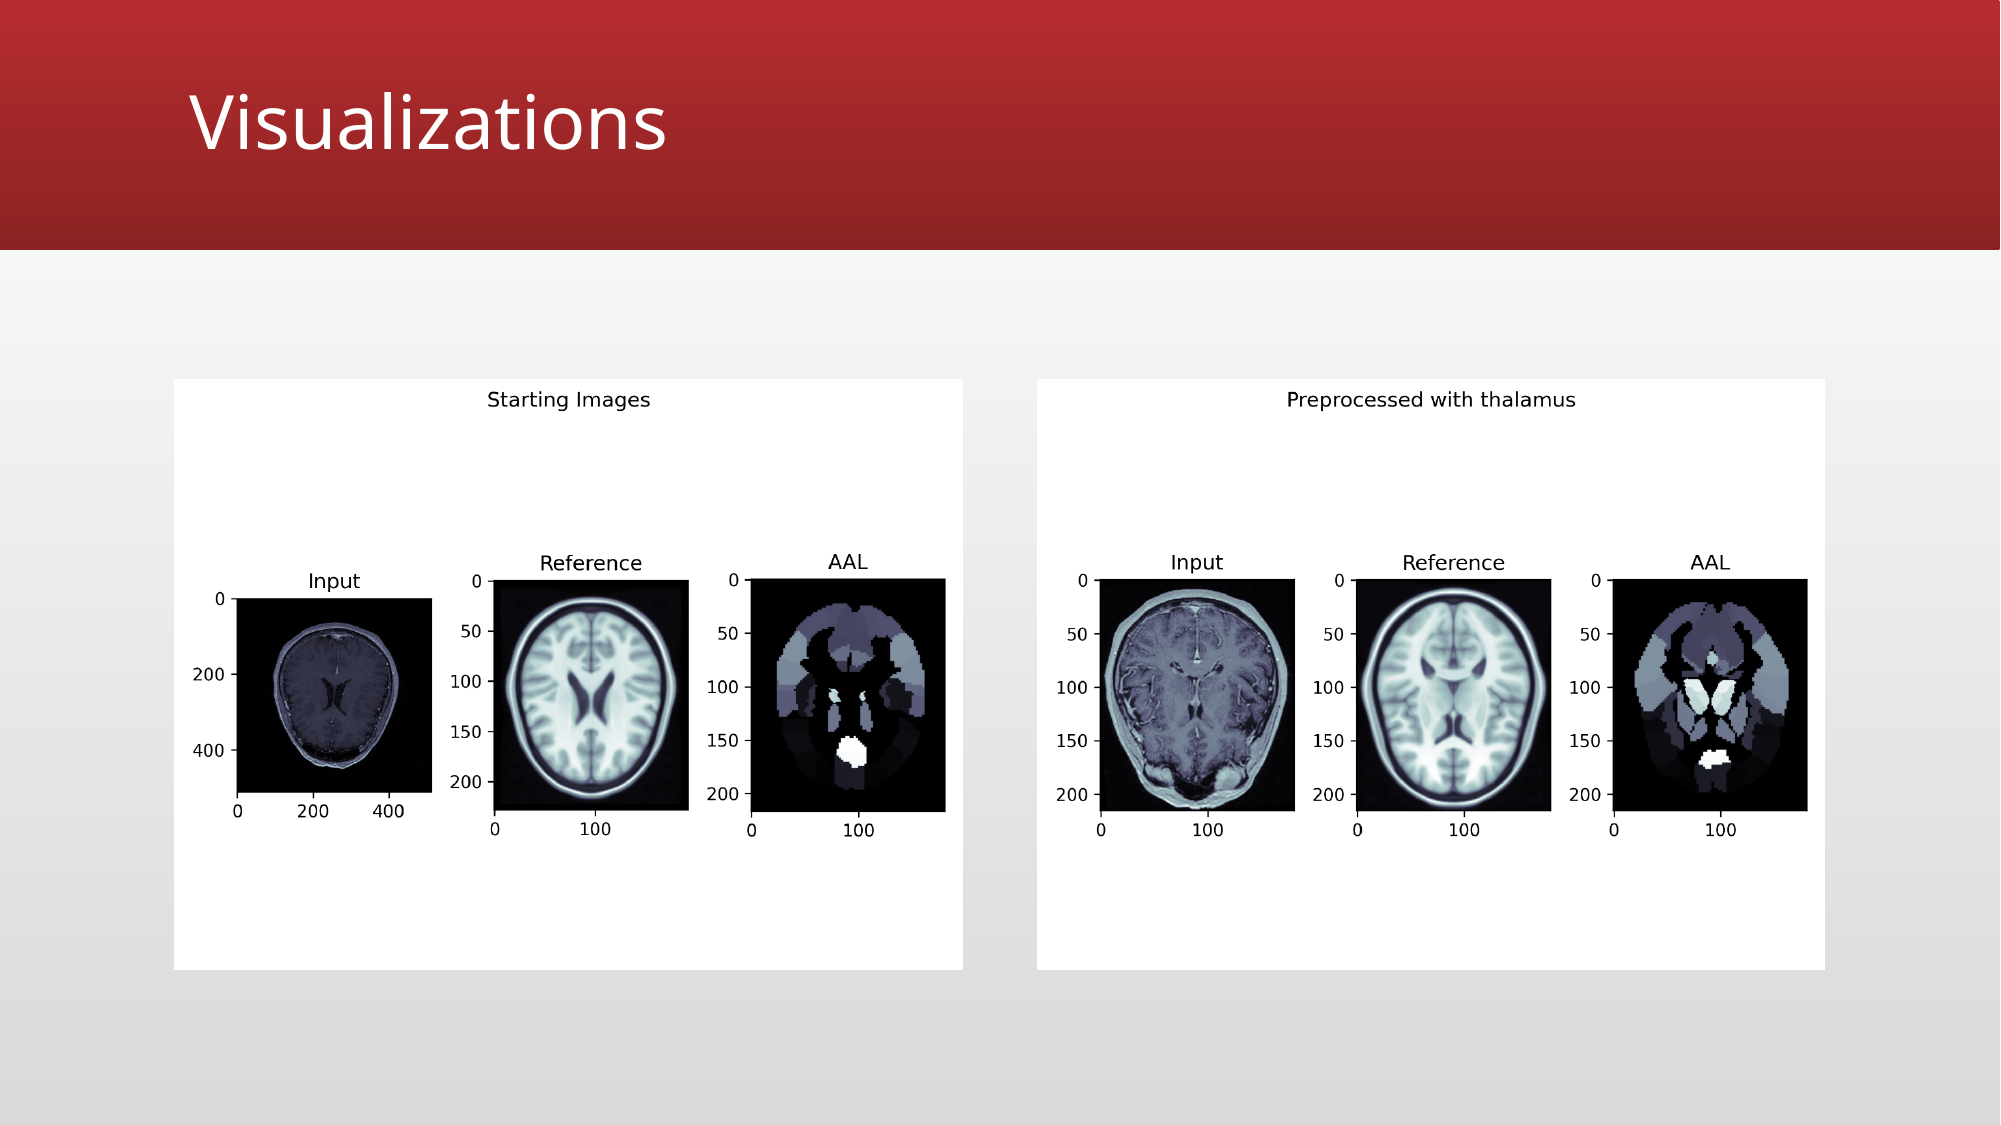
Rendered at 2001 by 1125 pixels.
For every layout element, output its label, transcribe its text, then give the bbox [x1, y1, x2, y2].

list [1037, 379, 1825, 971]
title Visualizations [174, 16, 1825, 234]
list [174, 379, 963, 971]
